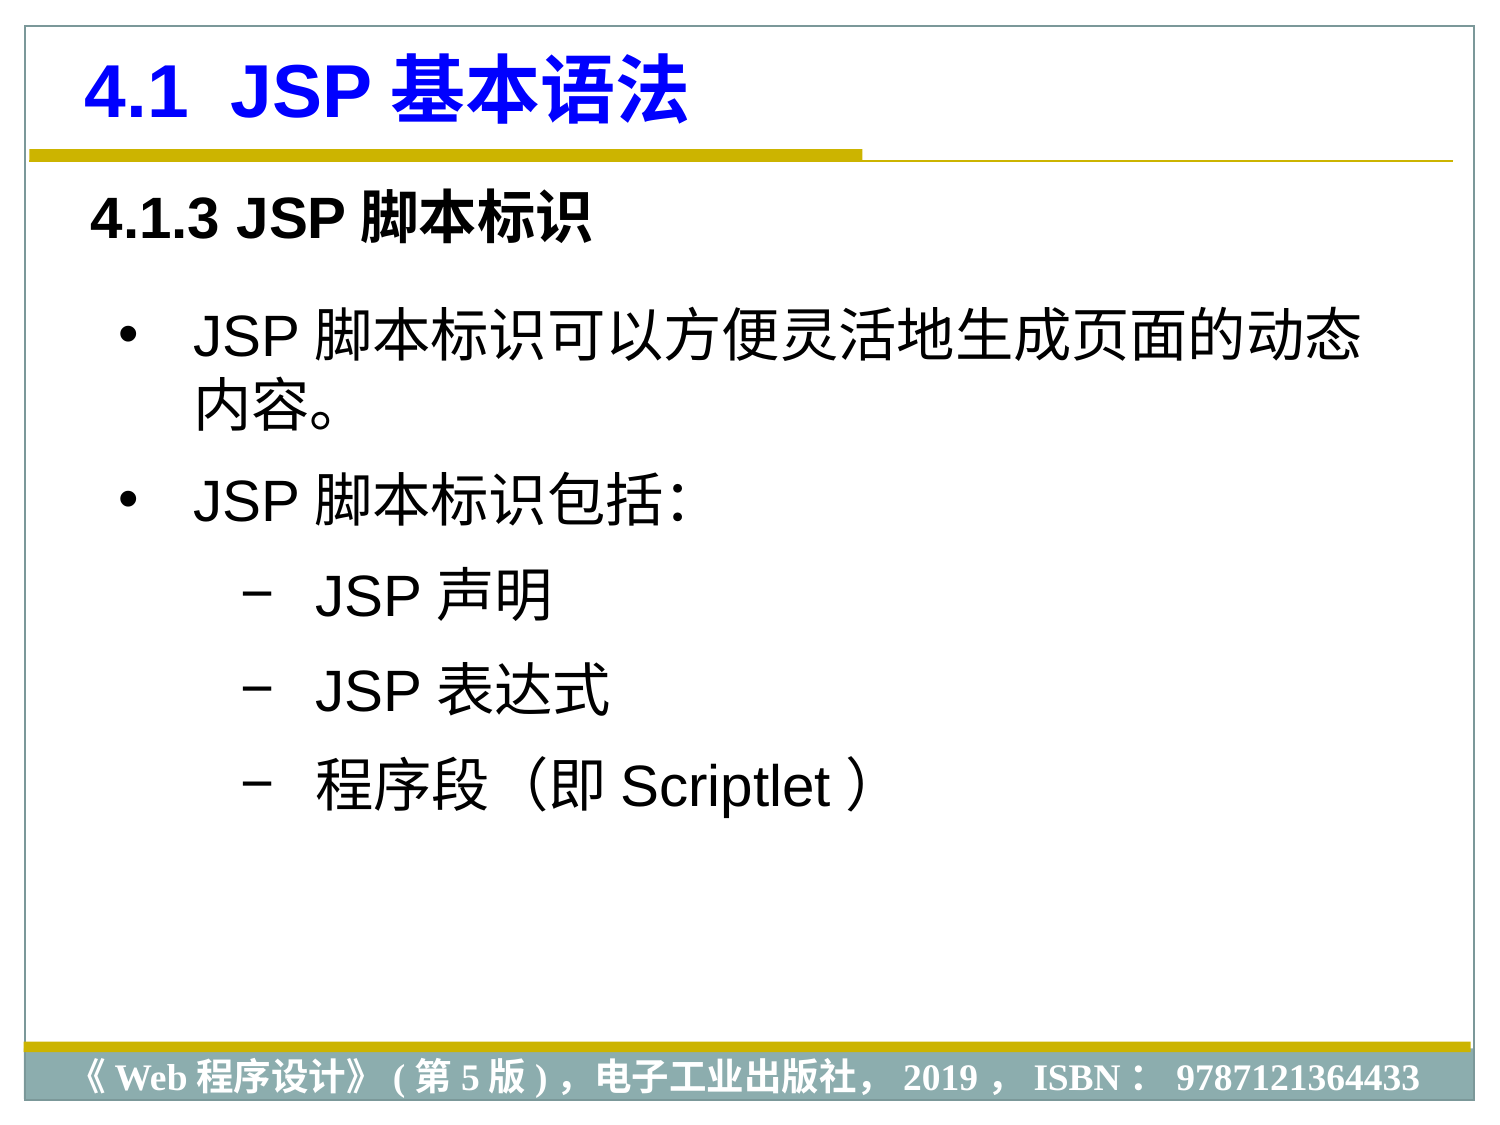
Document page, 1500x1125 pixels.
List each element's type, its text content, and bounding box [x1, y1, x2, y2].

text_box JSP脚本标识可以方便灵活地生成页面的动态内容。 JSP脚本标识包括： JSP声明 JSP表达式 程序段（即Scriptlet） [103, 290, 1421, 826]
text_box 4.1 JSP基本语法 [70, 35, 1421, 114]
text_box 4.1.3 JSP脚本标识 [75, 172, 820, 258]
